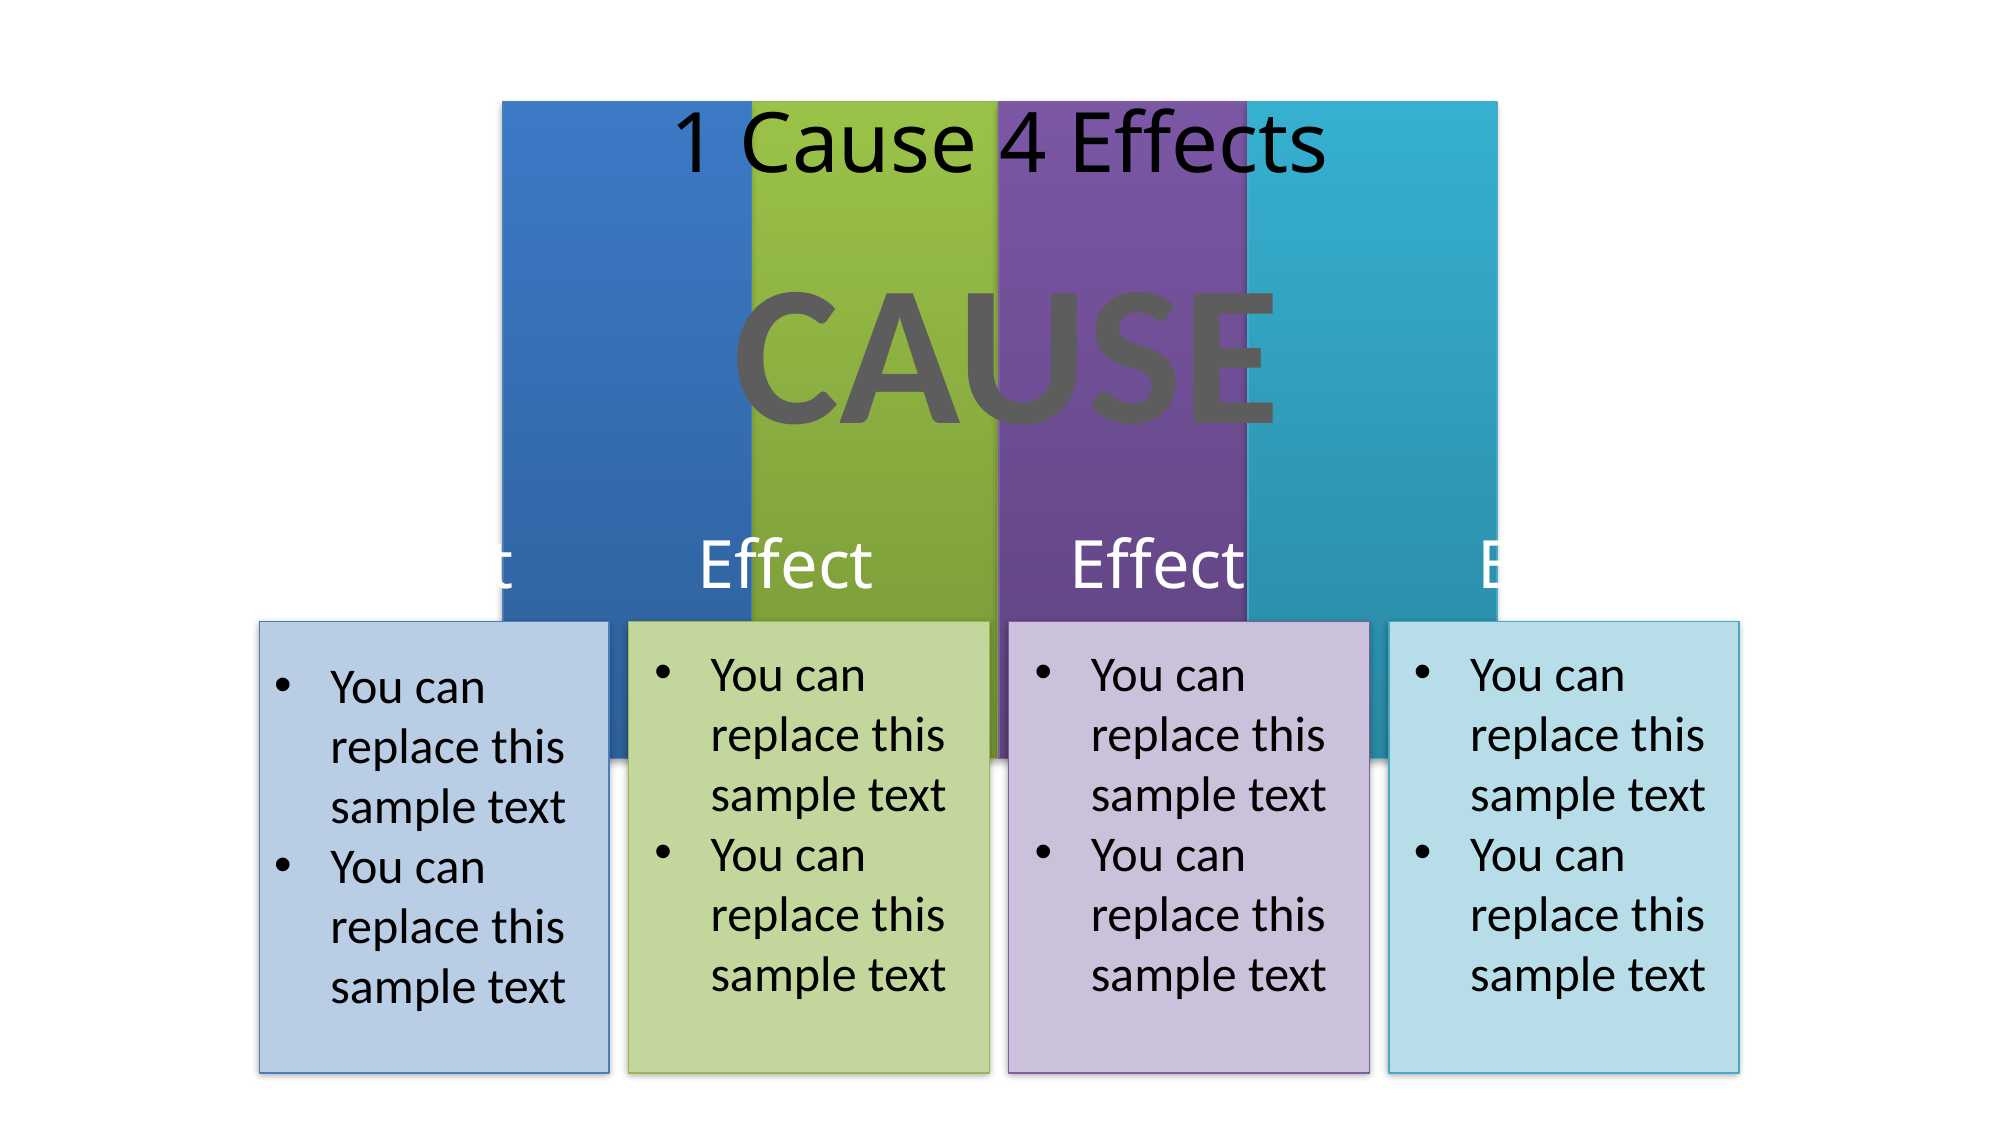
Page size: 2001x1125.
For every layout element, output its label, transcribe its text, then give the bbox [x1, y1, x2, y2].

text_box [1388, 514, 1740, 1074]
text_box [259, 514, 610, 1086]
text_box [502, 101, 1498, 759]
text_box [628, 514, 990, 1074]
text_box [1008, 514, 1370, 1074]
title 1 Cause 4 Effects [99, 45, 1900, 233]
